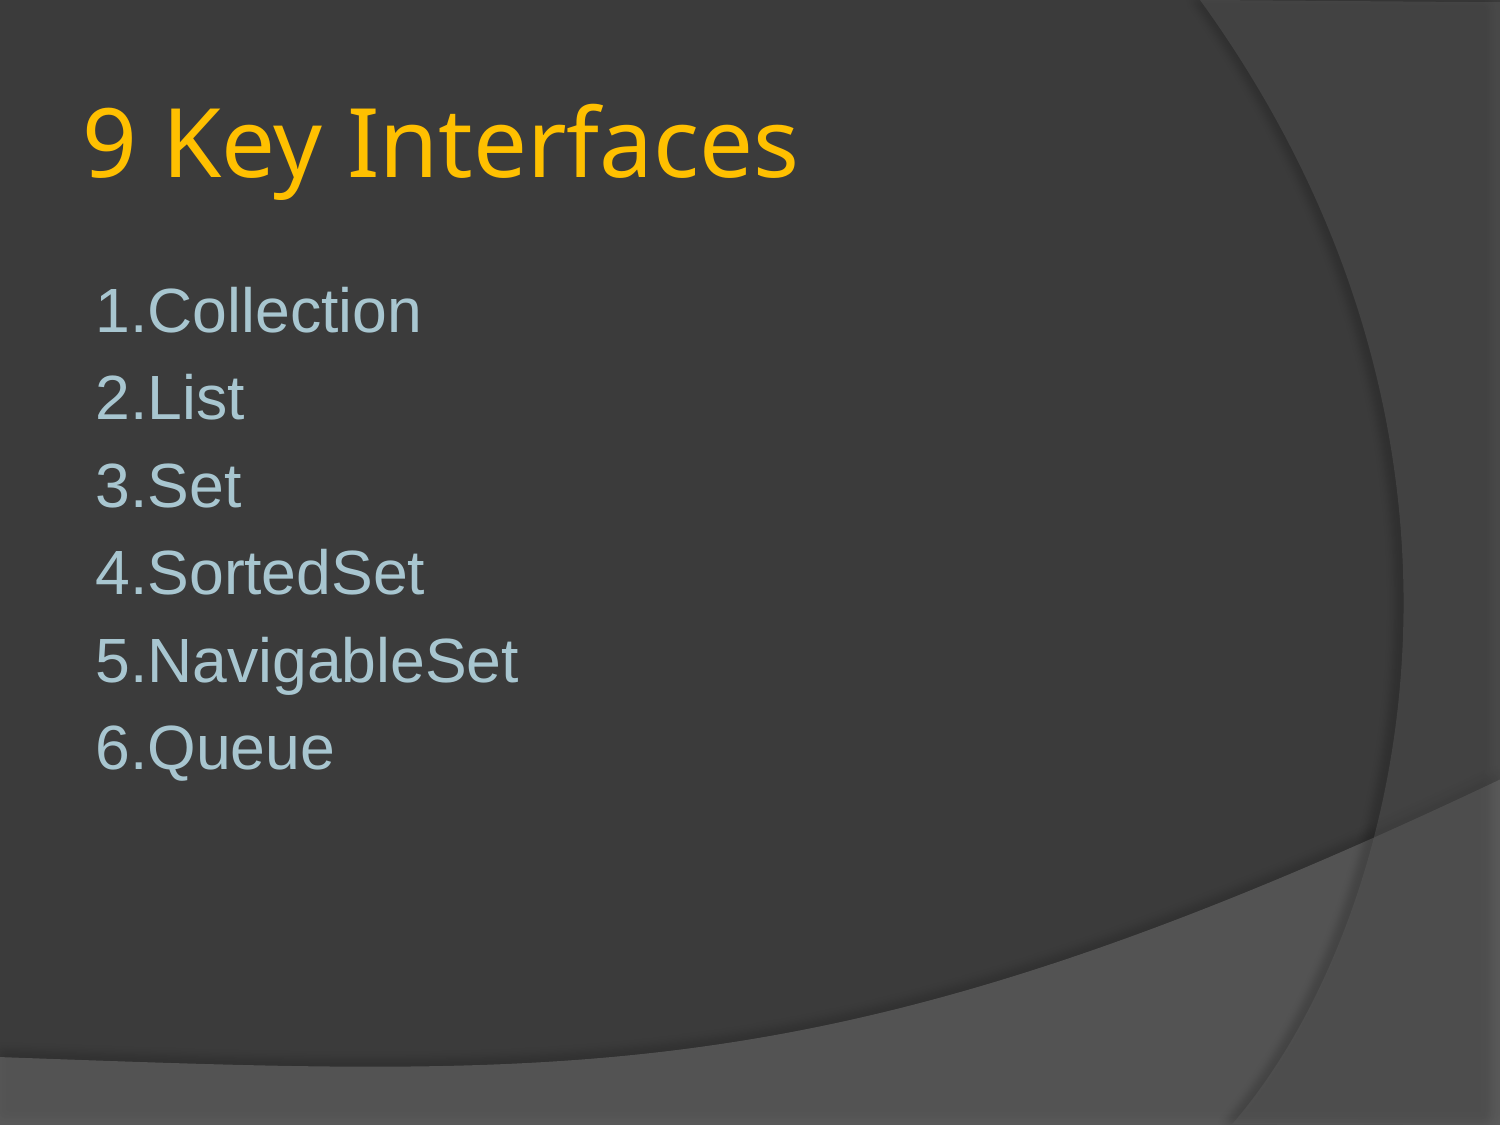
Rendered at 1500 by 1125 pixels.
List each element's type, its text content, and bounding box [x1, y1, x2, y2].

list 1.Collection 2.List 3.Set 4.SortedSet 5.NavigableSet 6.Queue [75, 262, 1300, 1005]
title 9 Key Interfaces [75, 45, 1300, 233]
